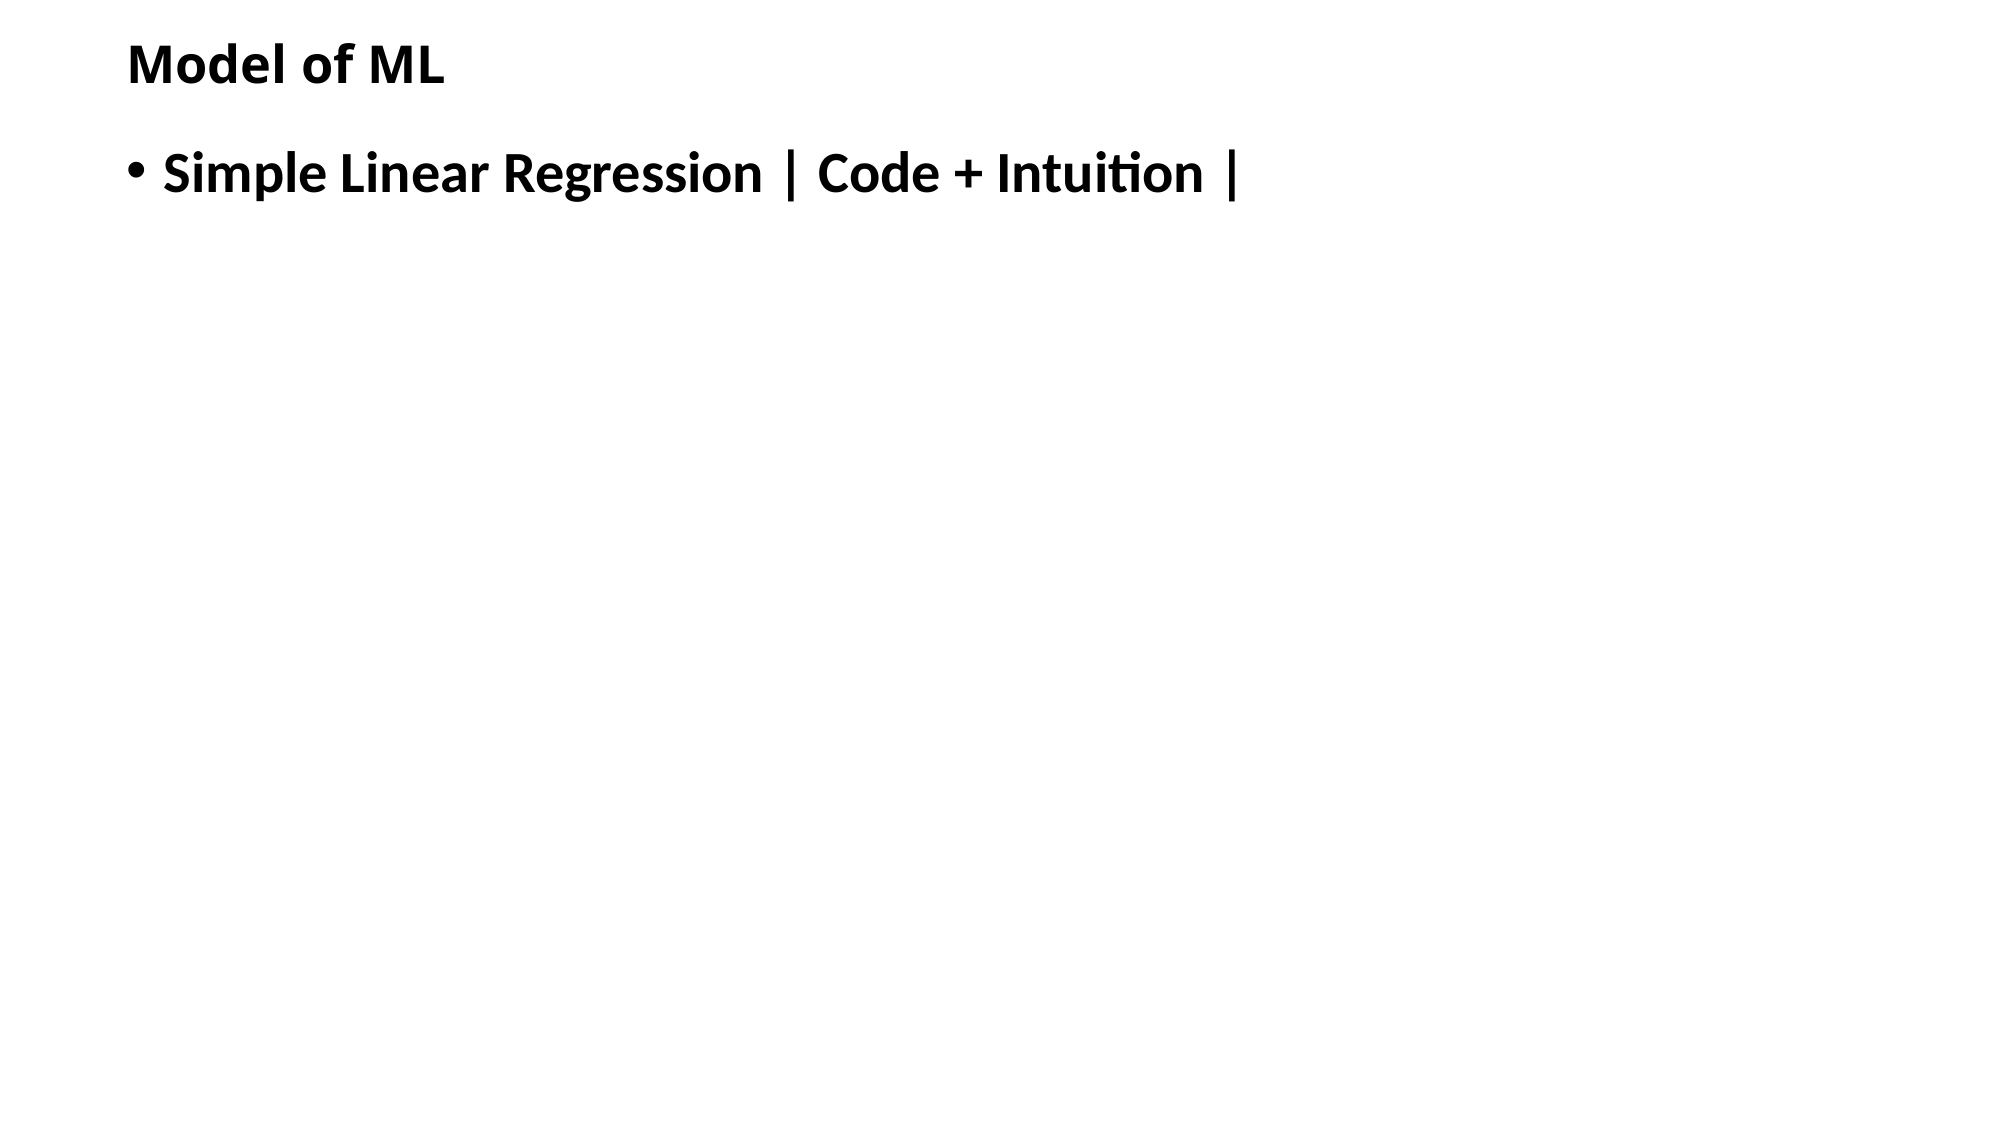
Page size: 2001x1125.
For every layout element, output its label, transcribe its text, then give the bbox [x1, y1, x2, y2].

title Model of ML [111, 30, 1767, 103]
list Simple Linear Regression | Code + Intuition | [111, 134, 1837, 236]
